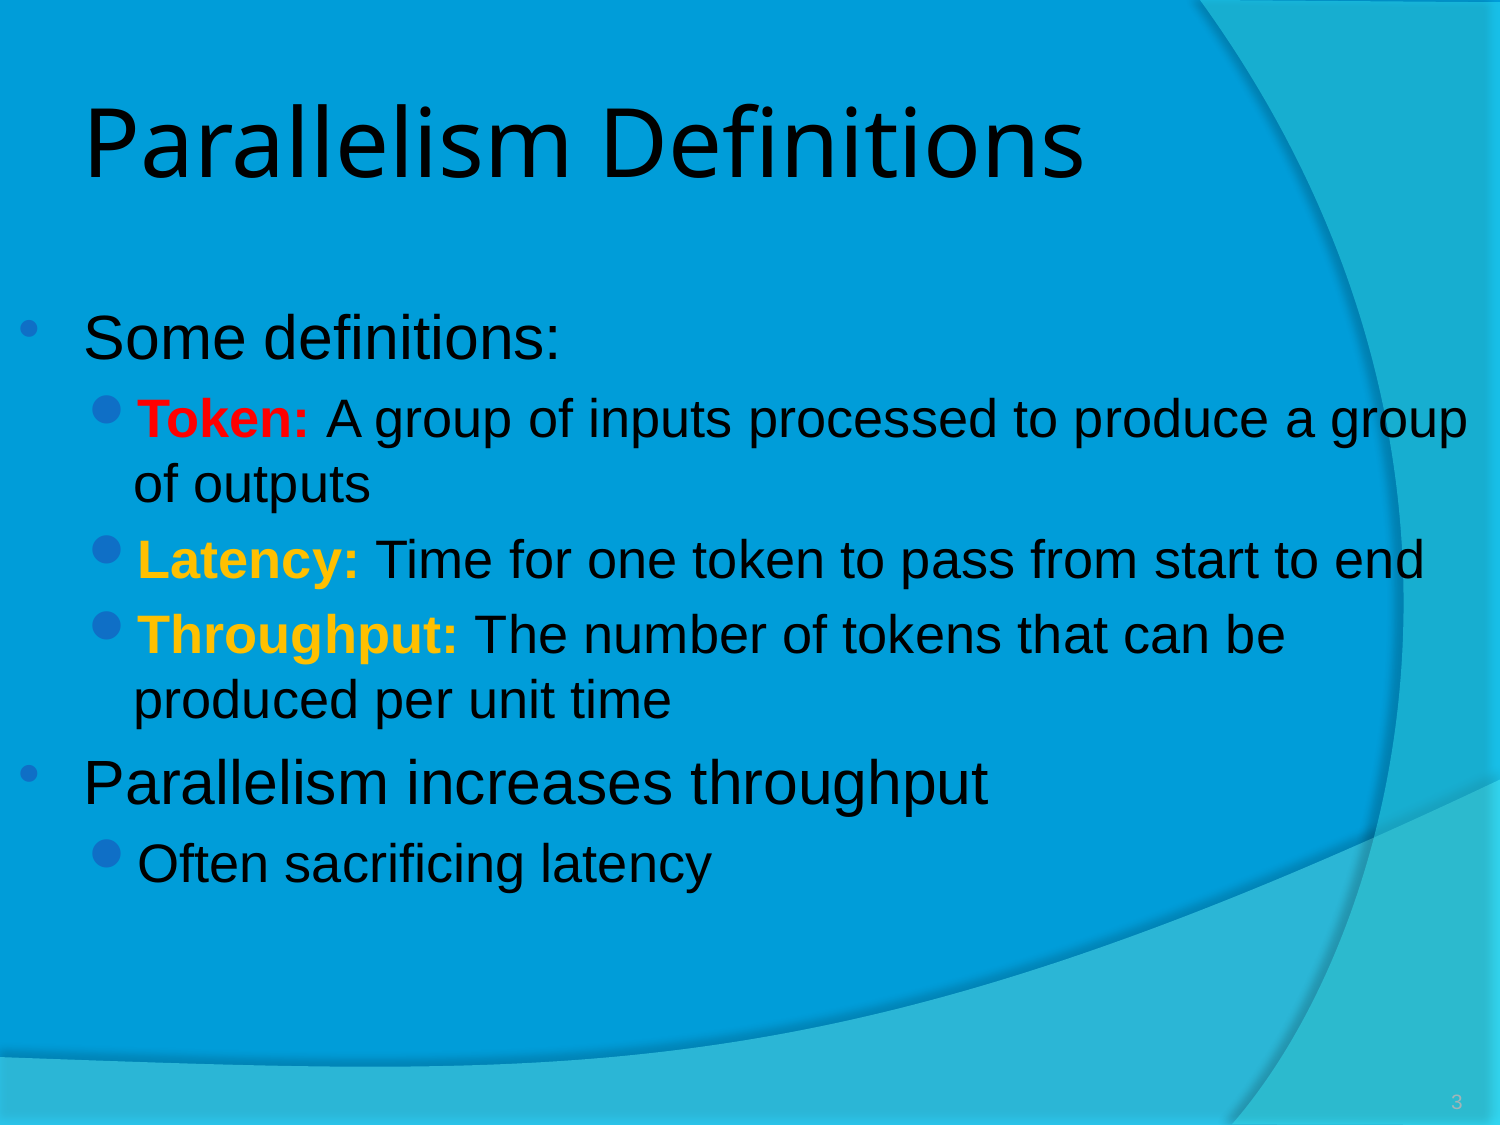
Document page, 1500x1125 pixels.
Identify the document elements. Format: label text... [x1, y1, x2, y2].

list Some definitions: Token: A group of inputs processed to produce a group of outputs Latency: Time for one token to pass from start to end Throughput: The number of tokens that can be produced per unit time Parallelism increases throughput Often sacrificing latency [0, 405, 1500, 504]
list Some definitions: Token: A group of inputs processed to produce a group of outputs Latency: Time for one token to pass from start to end Throughput: The number of tokens that can be produced per unit time Parallelism increases throughput Often sacrificing latency [0, 505, 1500, 1125]
list Some definitions: Token: A group of inputs processed to produce a group of outputs Latency: Time for one token to pass from start to end Throughput: The number of tokens that can be produced per unit time Parallelism increases throughput Often sacrificing latency [0, 115, 1500, 404]
slide_number 3 [1337, 1053, 1463, 1114]
title Parallelism Definitions [75, 45, 1300, 115]
